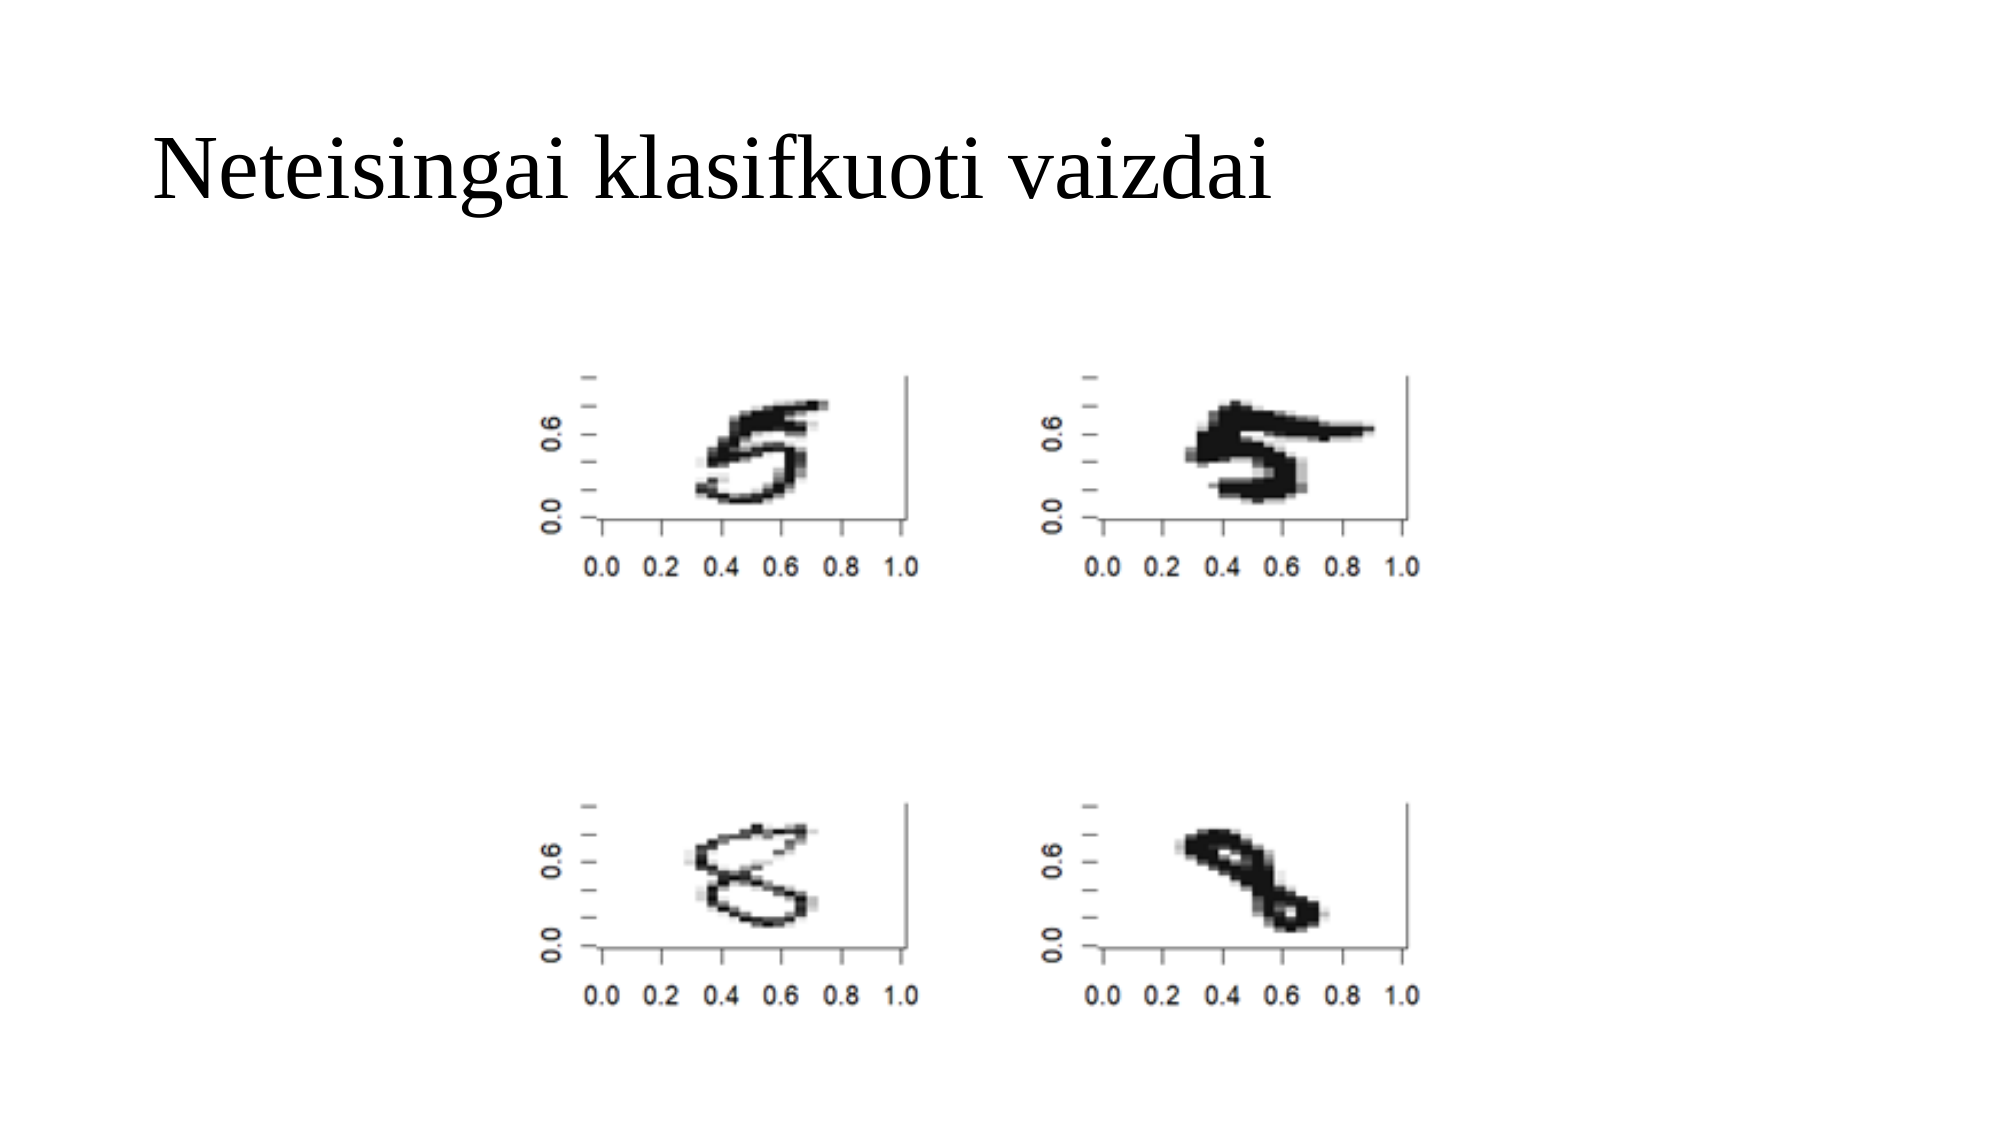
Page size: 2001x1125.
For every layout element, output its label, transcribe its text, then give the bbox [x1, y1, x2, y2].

picture [471, 250, 1473, 1106]
title Neteisingai klasifkuoti vaizdai [137, 59, 1863, 278]
